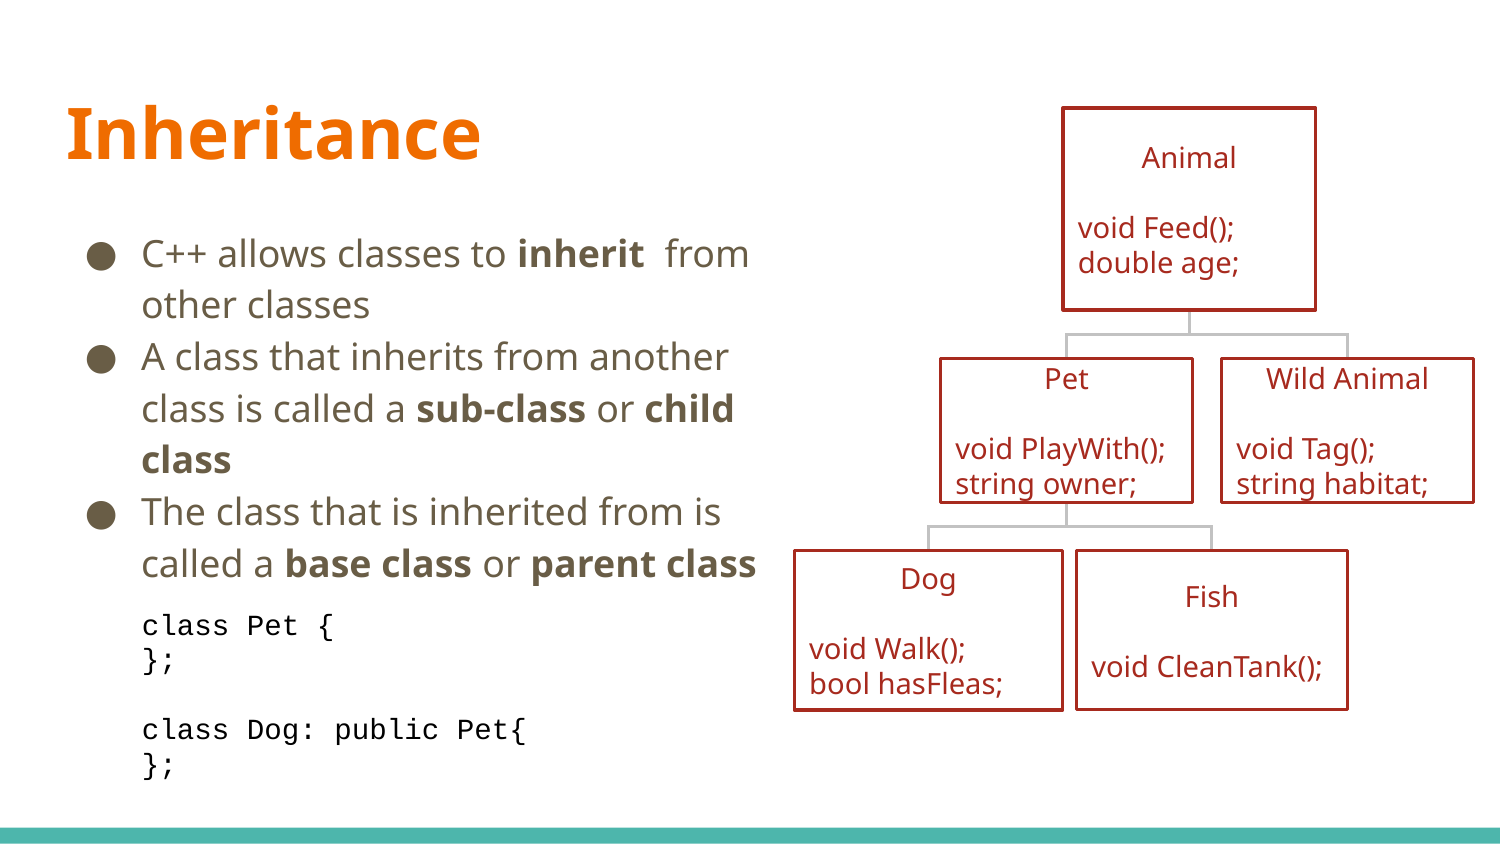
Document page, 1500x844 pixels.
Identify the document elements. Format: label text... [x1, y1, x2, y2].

text_box Animal void Feed(); double age; [1062, 107, 1316, 311]
list C++ allows classes to inherit from other classes A class that inherits from another class is called a sub-class or child class The class that is inherited from is called a base class or parent class [51, 207, 805, 750]
text_box Fish void CleanTank(); [1076, 550, 1348, 710]
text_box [1244, 254, 1293, 414]
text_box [1114, 453, 1164, 600]
text_box Pet void PlayWith(); string owner; [940, 358, 1193, 503]
text_box Wild Animal void Tag(); string habitat; [1221, 358, 1474, 503]
text_box Dog void Walk(); bool hasFleas; [794, 550, 1063, 710]
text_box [973, 457, 1022, 597]
title Inheritance [51, 72, 1449, 189]
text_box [1103, 272, 1153, 396]
text_box class Pet { }; class Dog: public Pet{ }; [126, 590, 725, 831]
